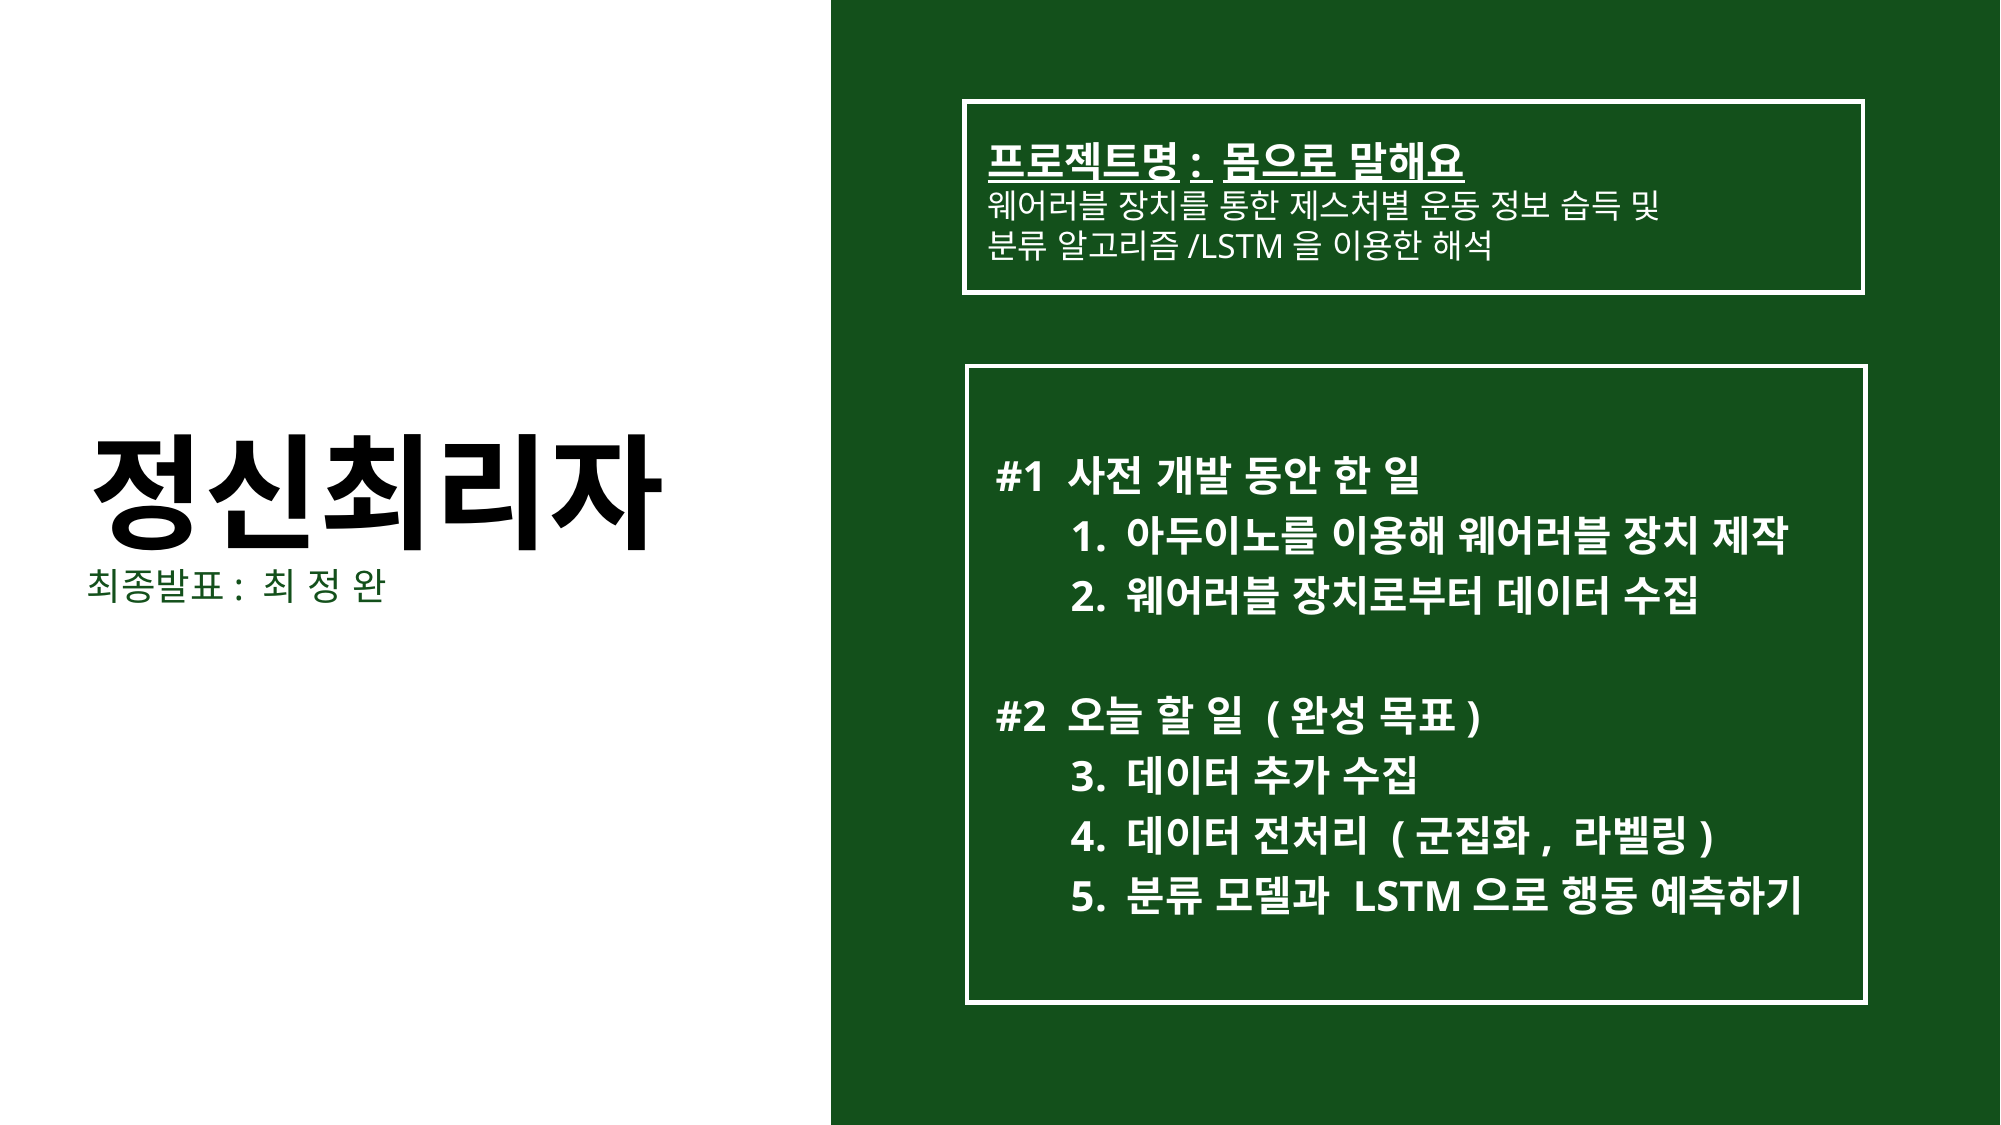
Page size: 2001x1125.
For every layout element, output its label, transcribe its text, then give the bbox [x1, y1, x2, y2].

text_box [963, 100, 1864, 294]
text_box [831, 0, 2000, 1125]
text_box 최종발표: 최 정 완 [72, 556, 402, 616]
text_box [965, 365, 1867, 1004]
text_box 정신최리자 [74, 407, 680, 572]
